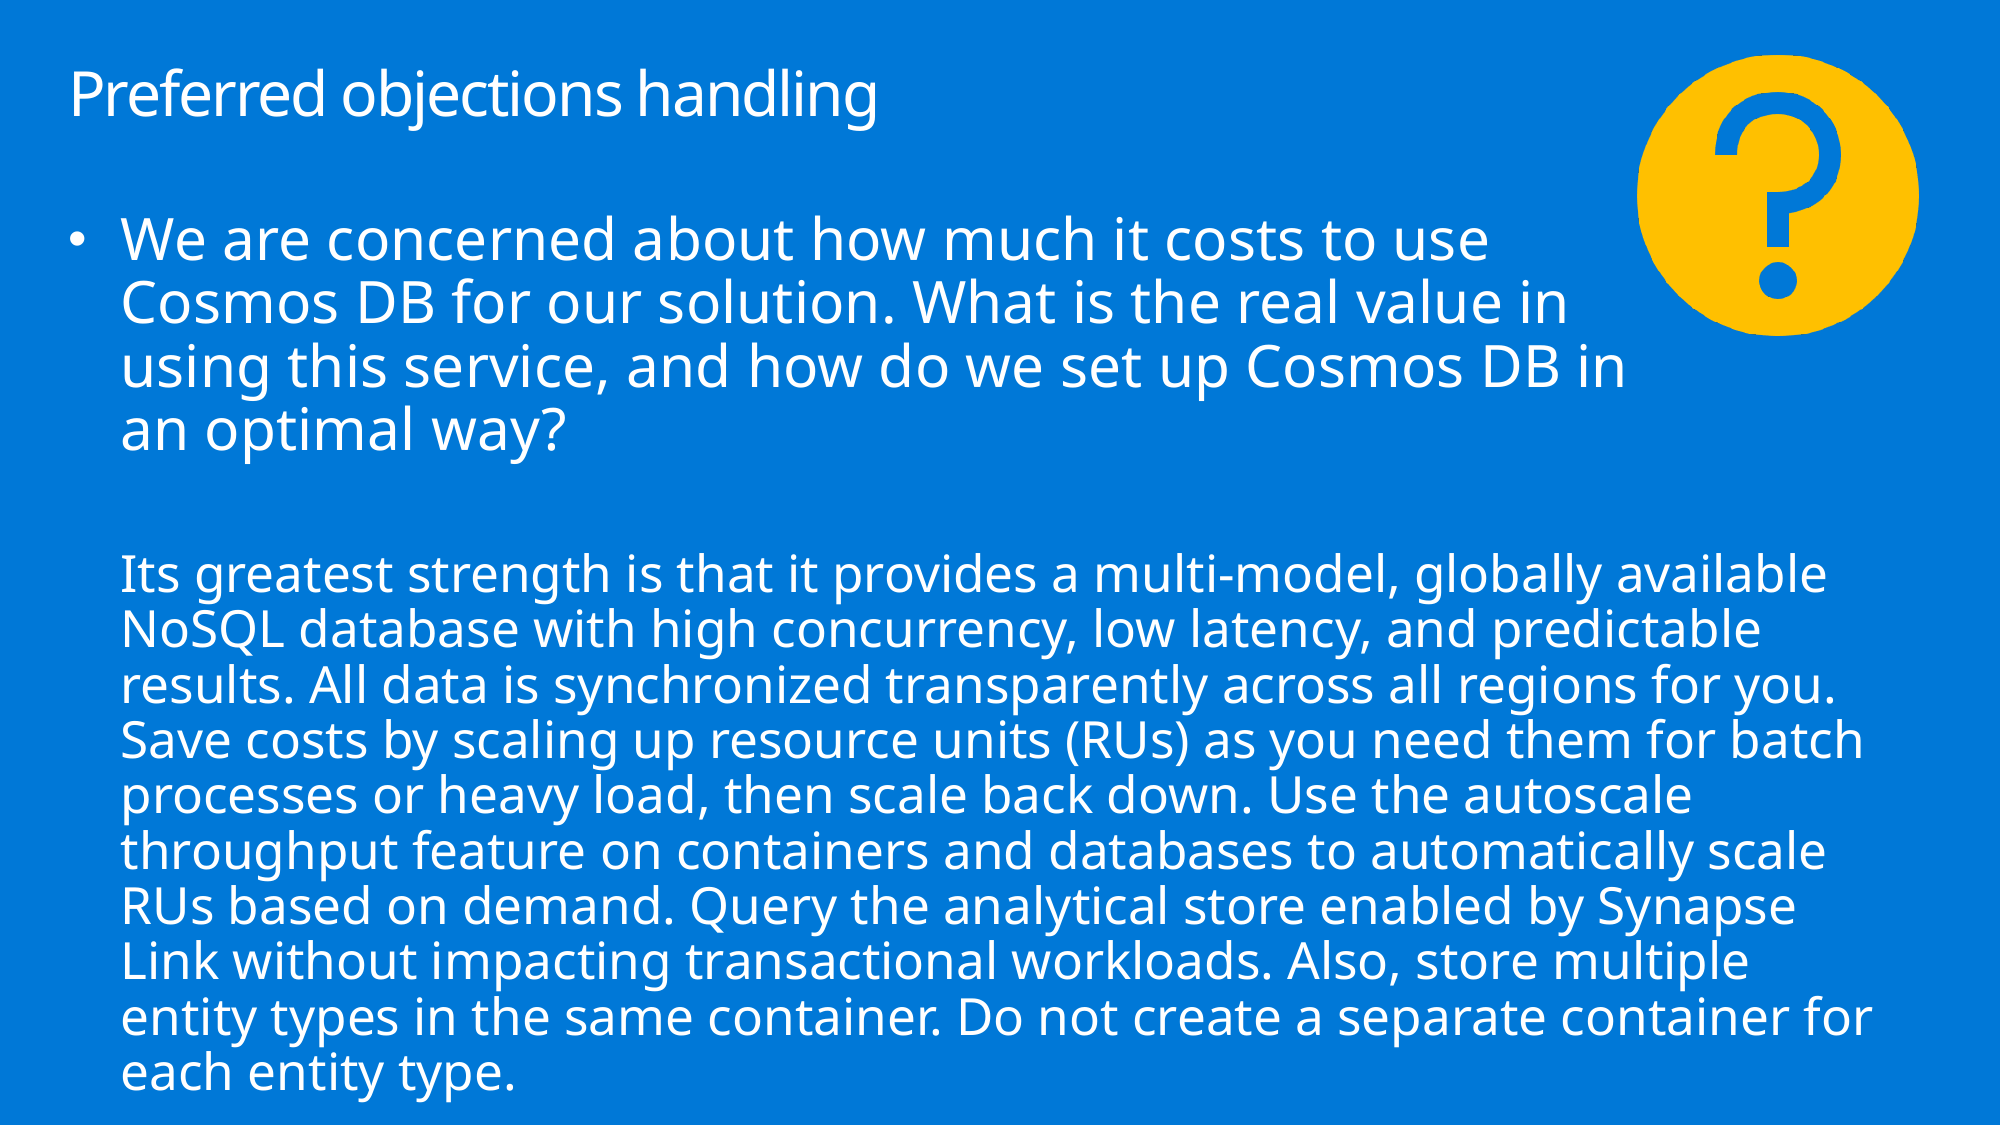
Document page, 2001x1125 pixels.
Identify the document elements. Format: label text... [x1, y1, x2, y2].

title Preferred objections handling [44, 47, 1599, 195]
picture [1599, 16, 1957, 374]
list We are concerned about how much it costs to use Cosmos DB for our solution. What is the real value in using this service, and how do we set up Cosmos DB in an optimal way? Its greatest strength is that it provides a multi-model, globally available NoSQL database with high concurrency, low latency, and predictable results. All data is synchronized transparently across all regions for you. Save costs by scaling up resource units (RUs) as you need them for batch processes or heavy load, then scale back down. Use the autoscale throughput feature on containers and databases to automatically scale RUs based on demand. Query the analytical store enabled by Synapse Link without impacting transactional workloads. Also, store multiple entity types in the same container. Do not create a separate container for each entity type. [44, 195, 1921, 1117]
